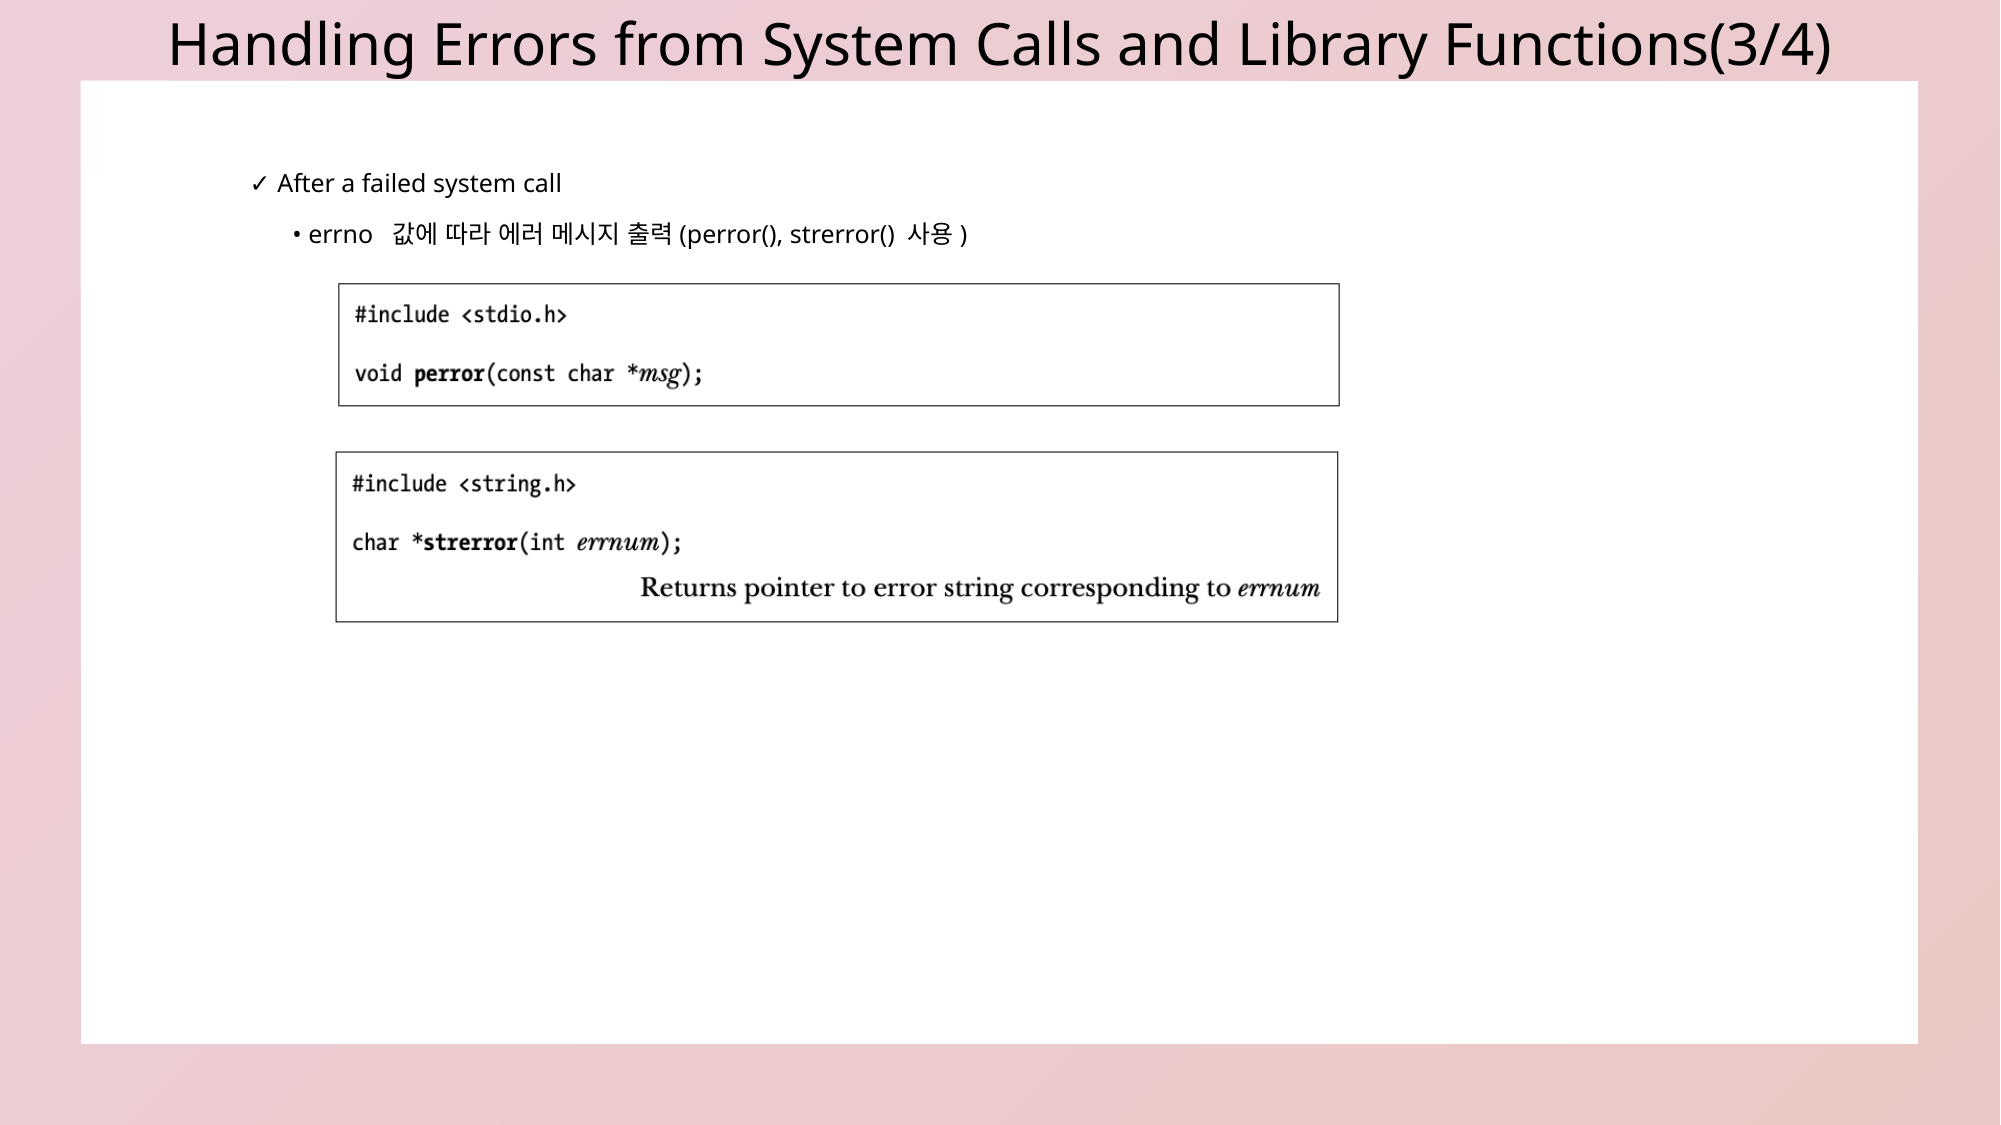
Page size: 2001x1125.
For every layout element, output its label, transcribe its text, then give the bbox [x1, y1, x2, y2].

text_box ✓ After a failed system call [234, 159, 577, 205]
text_box Handling Errors from System Calls and Library Functions(3/4) [25, 0, 1975, 85]
picture [330, 278, 1347, 419]
picture [321, 440, 1356, 635]
text_box • errno 값에 따라 에러 메시지 출력(perror(), strerror() 사용) [277, 211, 1501, 257]
